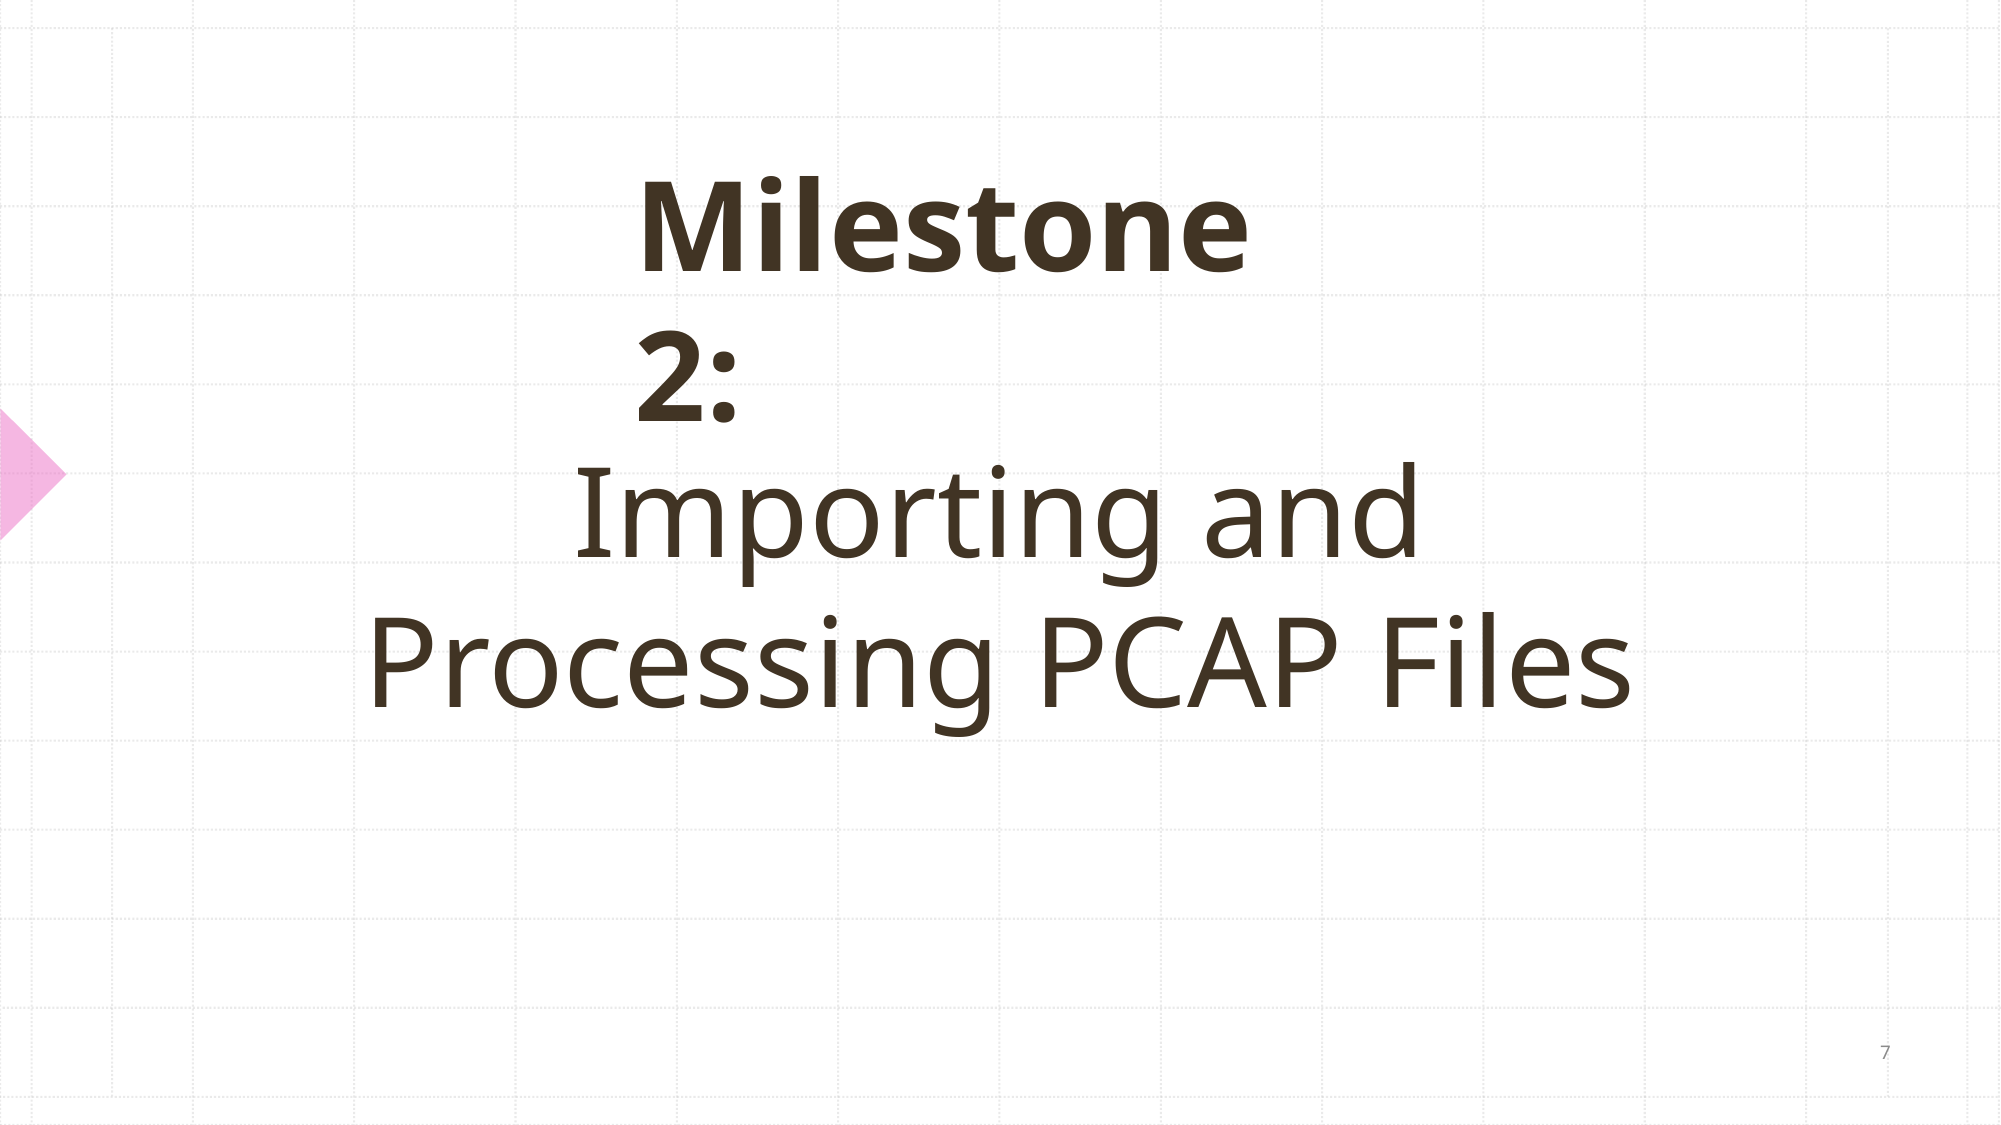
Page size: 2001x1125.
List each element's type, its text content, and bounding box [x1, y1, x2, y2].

text_box Milestone 2: [619, 246, 1381, 455]
title Importing and Processing PCAP Files [298, 455, 1702, 741]
slide_number 7 [1805, 1019, 1966, 1089]
